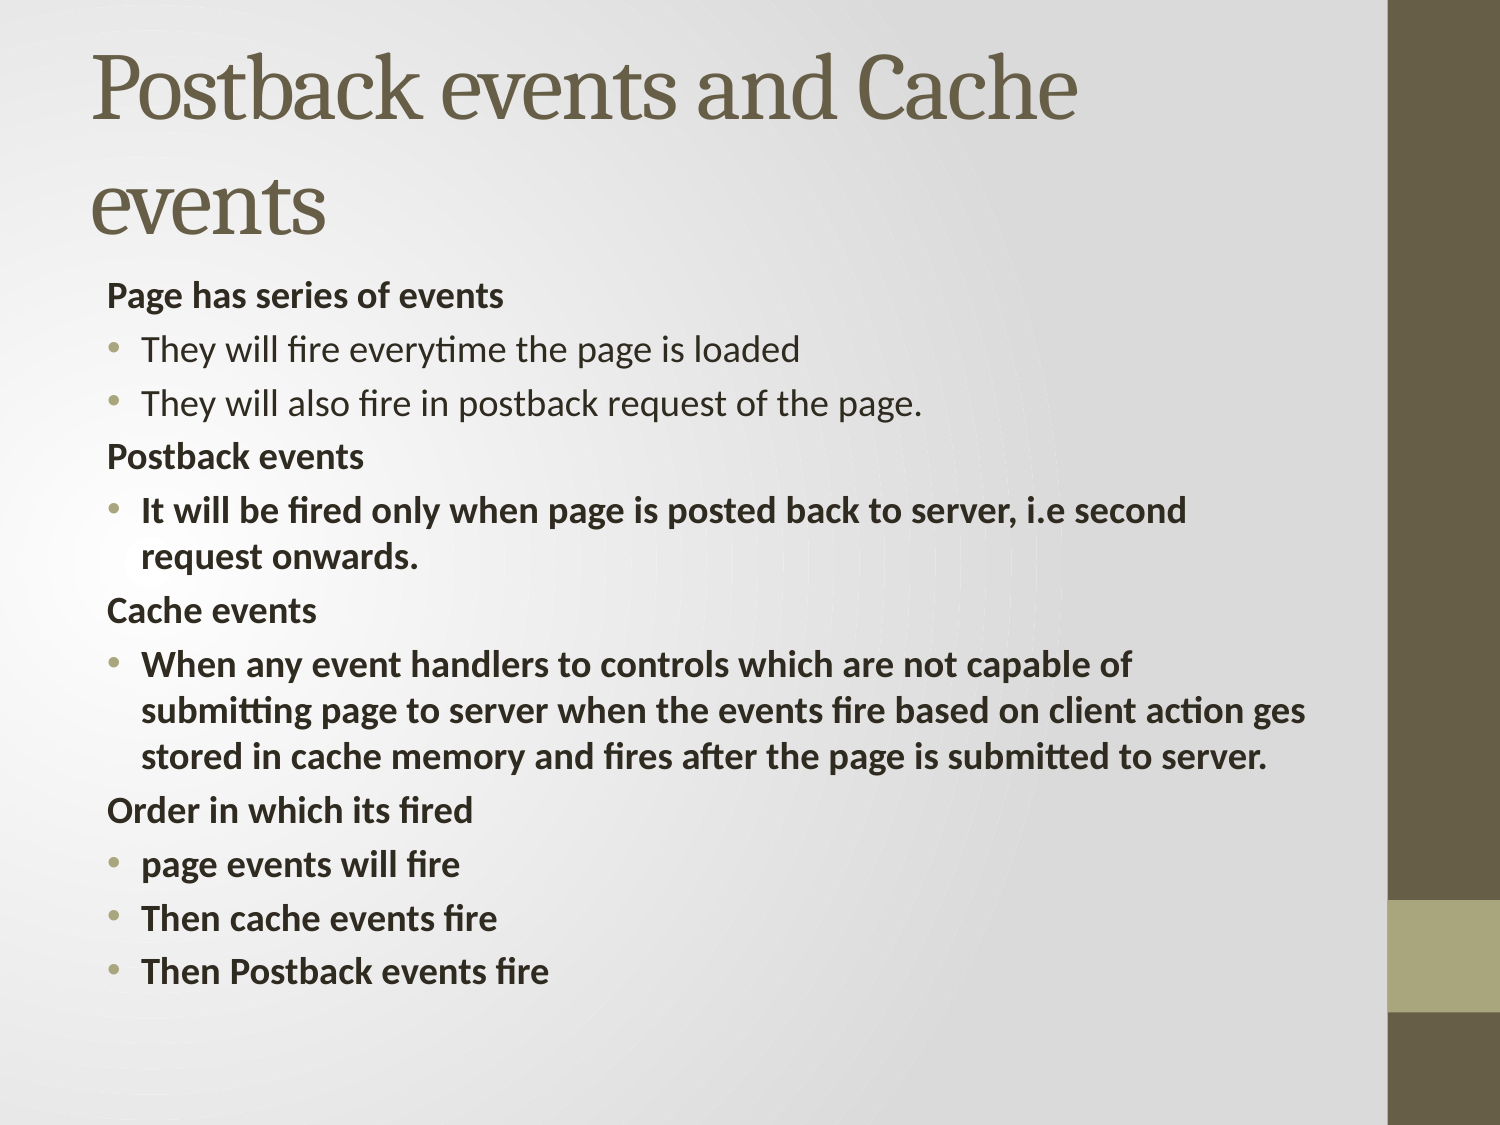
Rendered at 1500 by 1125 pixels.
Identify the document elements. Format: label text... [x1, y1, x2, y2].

list Page has series of events They will fire everytime the page is loaded They will also fire in postback request of the page. Postback events It will be fired only when page is posted back to server, i.e second request onwards. Cache events When any event handlers to controls which are not capable of submitting page to server when the events fire based on client action ges stored in cache memory and fires after the page is submitted to server. Order in which its fired page events will fire Then cache events fire Then Postback events fire [75, 262, 1325, 1050]
title Postback events and Cache events [75, 45, 1325, 233]
